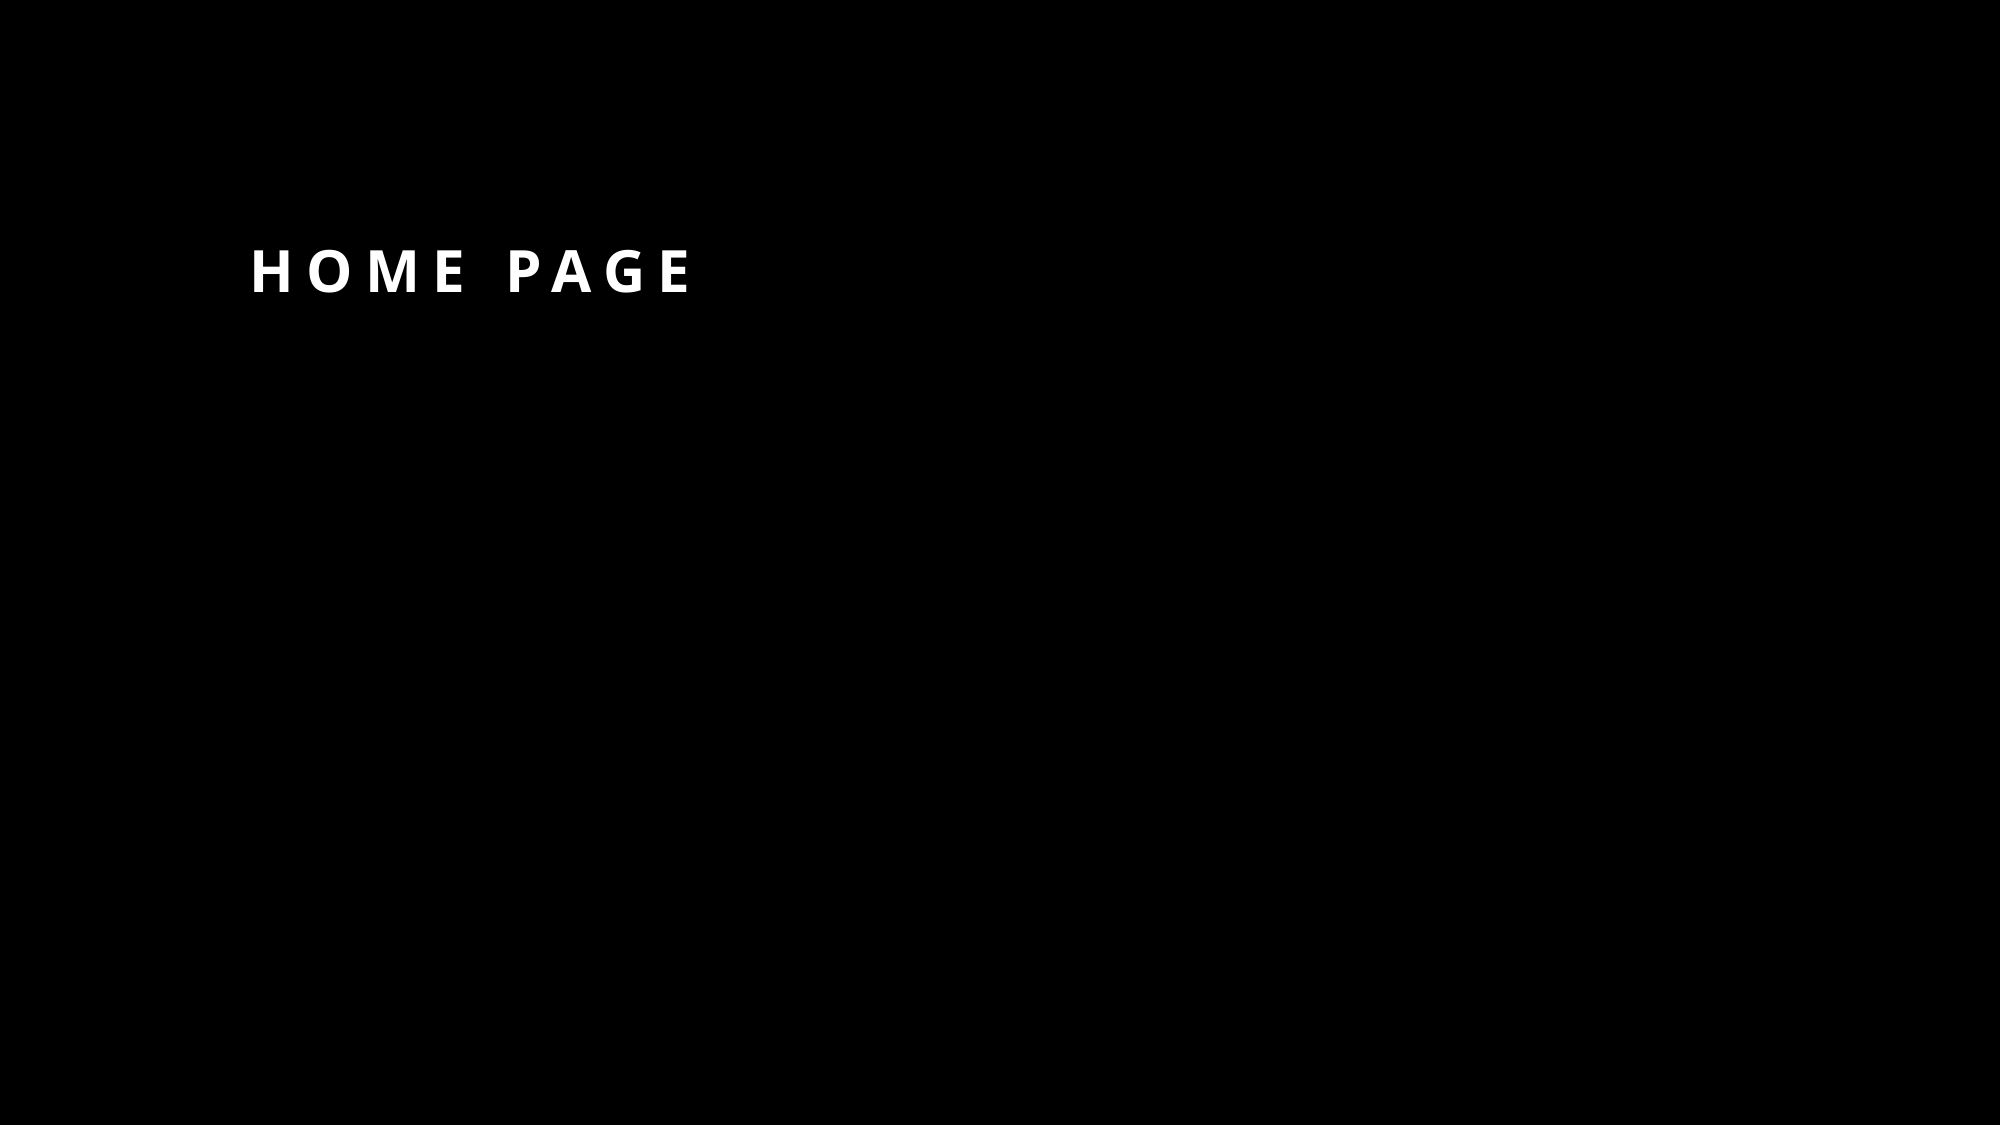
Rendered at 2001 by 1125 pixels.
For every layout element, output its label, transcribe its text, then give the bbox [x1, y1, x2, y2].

title Home Page [234, 171, 1750, 313]
